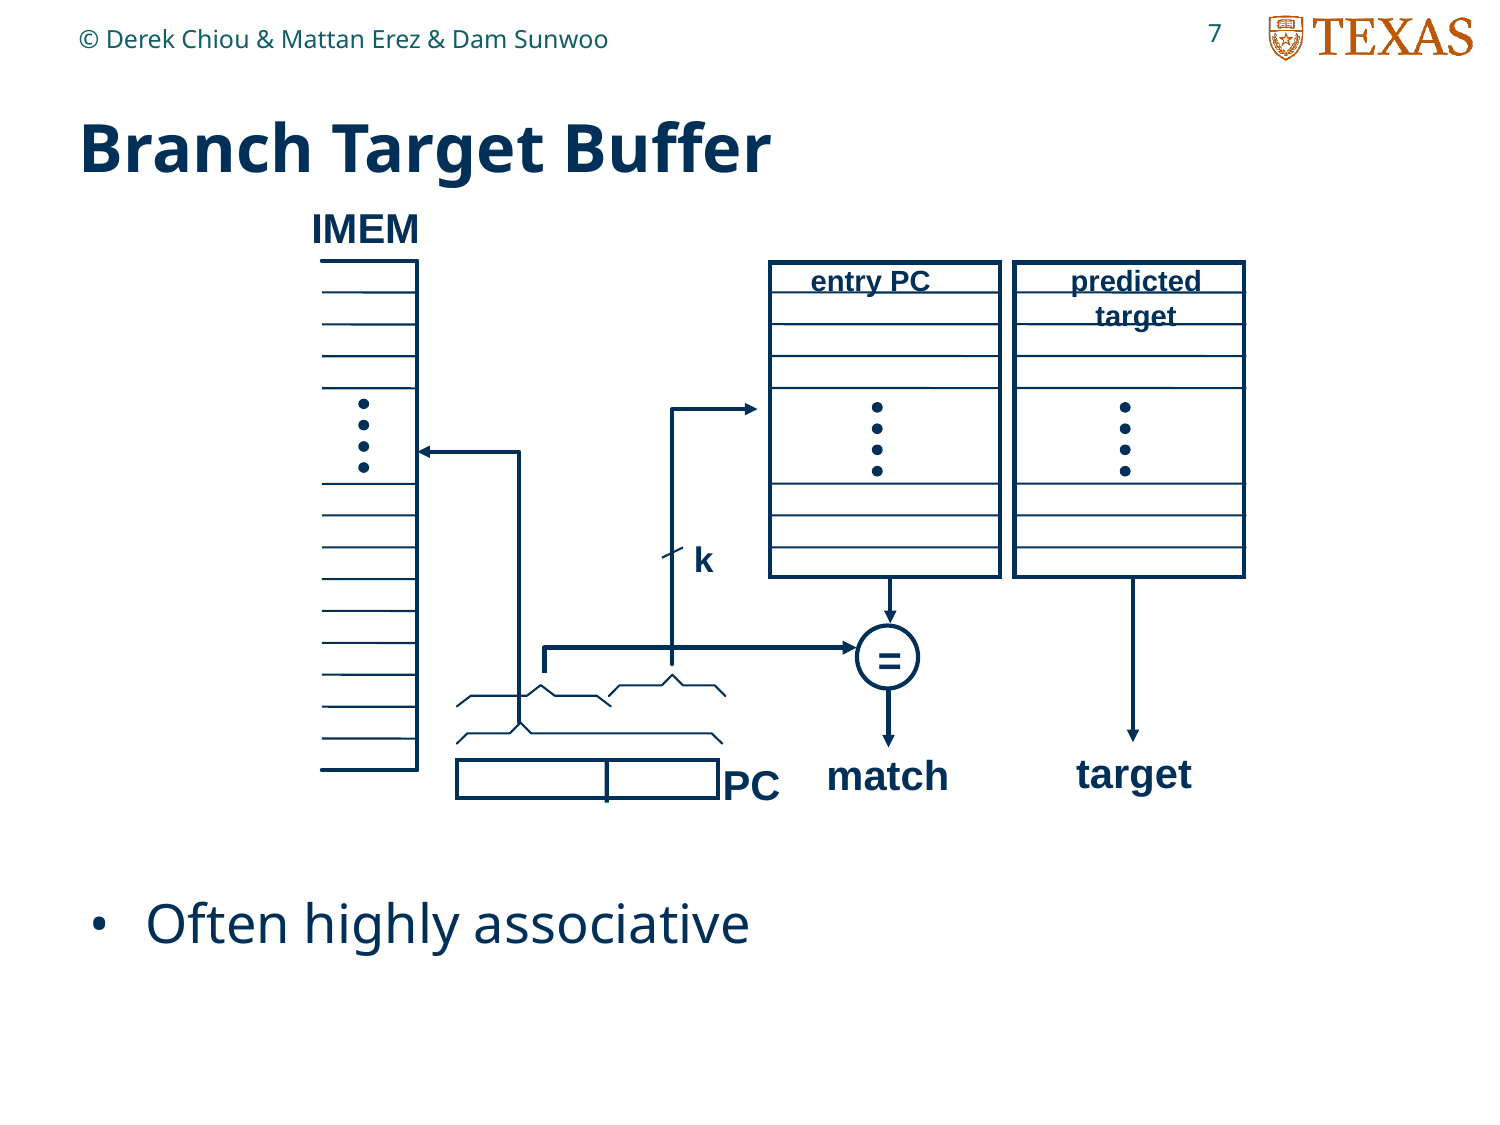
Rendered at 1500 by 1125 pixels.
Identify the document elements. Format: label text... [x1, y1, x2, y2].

text_box [882, 691, 895, 742]
text_box [456, 685, 611, 707]
text_box target [1063, 740, 1206, 804]
text_box match [813, 742, 963, 806]
list Often highly associative [75, 235, 1475, 1123]
text_box [856, 636, 864, 678]
text_box [672, 402, 758, 647]
text_box [456, 722, 723, 744]
picture [1268, 12, 1474, 63]
text_box [884, 587, 897, 624]
text_box [607, 760, 710, 799]
text_box [608, 674, 726, 697]
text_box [1012, 262, 1247, 578]
text_box predicted target [1057, 255, 1215, 260]
text_box [1126, 587, 1140, 740]
text_box k [680, 530, 727, 586]
text_box = [864, 627, 915, 691]
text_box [767, 262, 1003, 578]
text_box entry PC [797, 255, 944, 260]
text_box [544, 641, 857, 673]
text_box [513, 707, 520, 723]
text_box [872, 402, 882, 476]
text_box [321, 260, 418, 771]
text_box [423, 445, 520, 695]
text_box [915, 643, 919, 671]
slide_number 7 [1100, 0, 1238, 73]
text_box IMEM [298, 195, 433, 259]
footer © Derek Chiou & Mattan Erez & Dam Sunwoo [63, 3, 914, 73]
text_box PC [710, 752, 794, 816]
title Branch Target Buffer [63, 75, 1475, 223]
text_box [456, 760, 606, 799]
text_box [1120, 402, 1130, 476]
